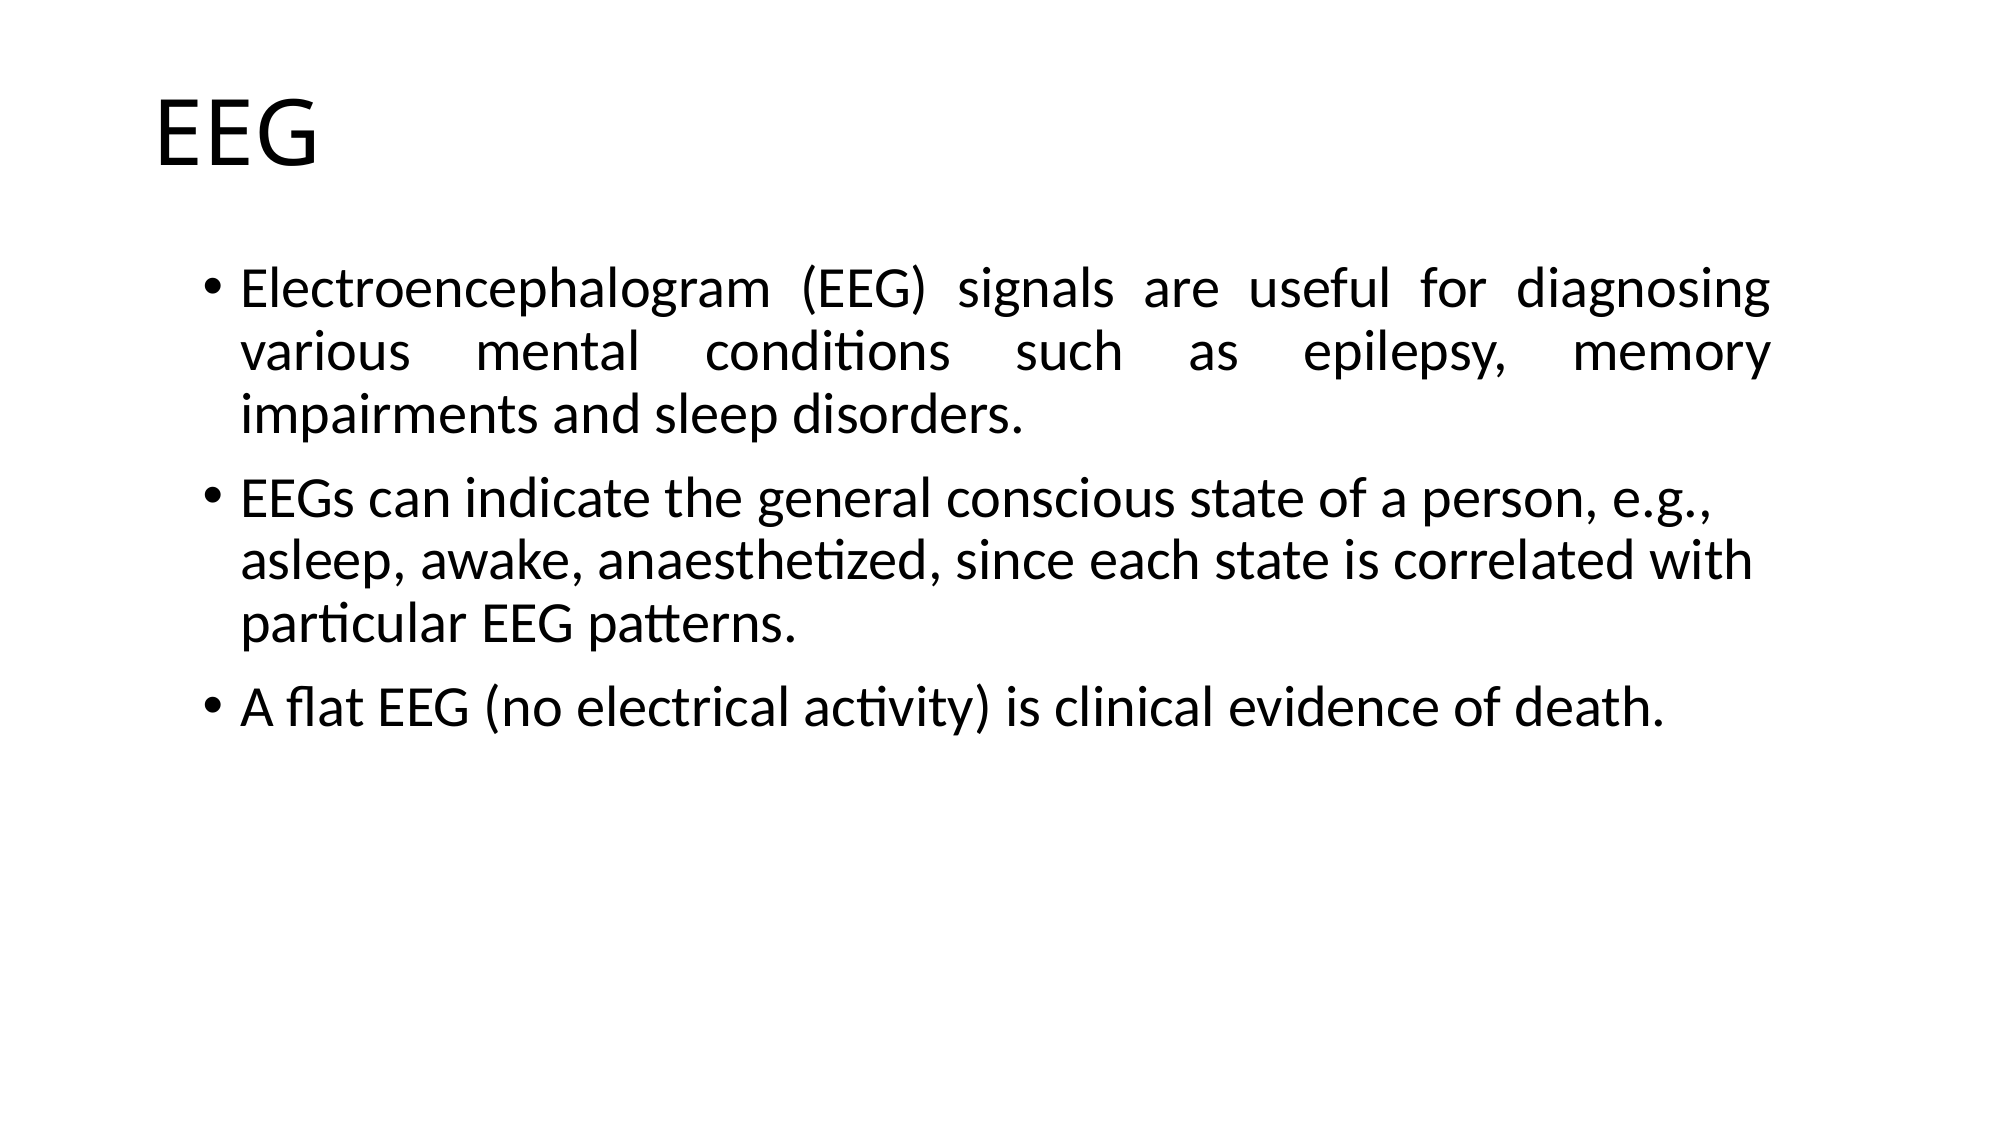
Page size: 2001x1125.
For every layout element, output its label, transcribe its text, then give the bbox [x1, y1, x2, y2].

title EEG [137, 59, 1863, 213]
list Electroencephalogram (EEG) signals are useful for diagnosing various mental conditions such as epilepsy, memory impairments and sleep disorders. EEGs can indicate the general conscious state of a person, e.g., asleep, awake, anaesthetized, since each state is correlated with particular EEG patterns. A flat EEG (no electrical activity) is clinical evidence of death. [187, 249, 1788, 1050]
